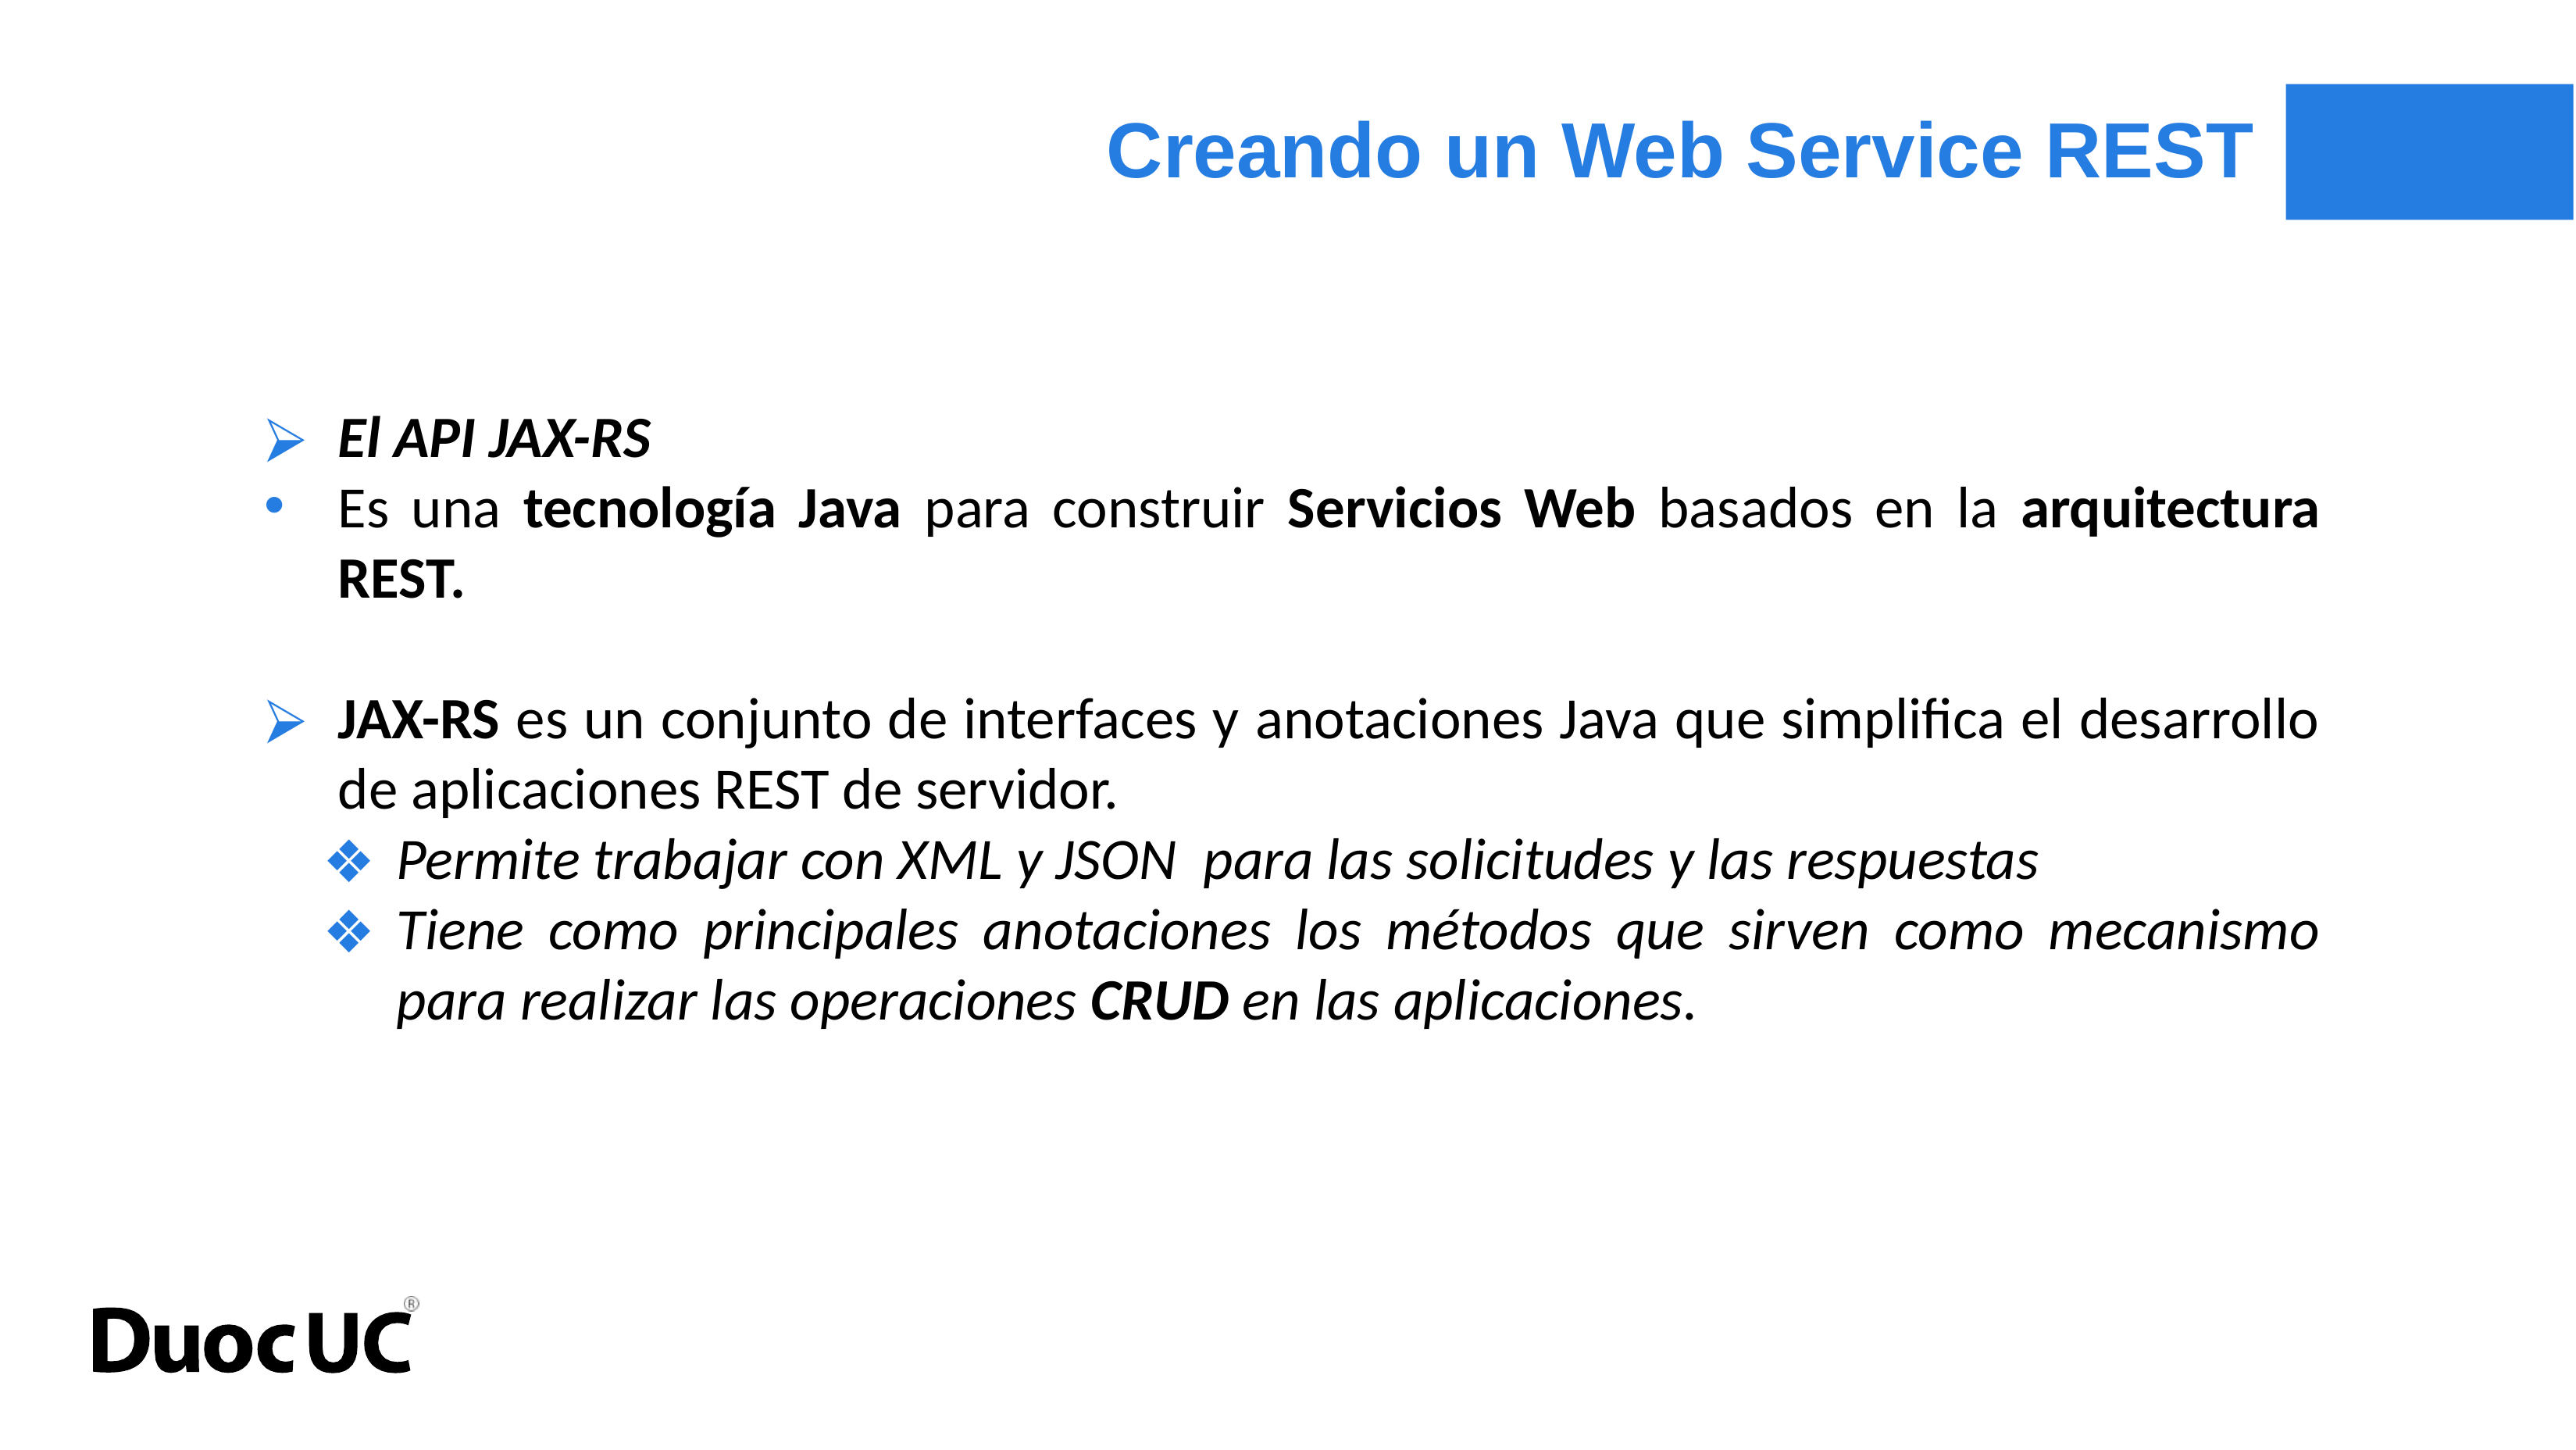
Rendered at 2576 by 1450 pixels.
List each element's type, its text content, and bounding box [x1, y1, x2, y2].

picture [404, 1296, 419, 1312]
text_box El API JAX-RS Es una tecnología Java para construir Servicios Web basados en la arquitectura REST. JAX-RS es un conjunto de interfaces y anotaciones Java que simplifica el desarrollo de aplicaciones REST de servidor. Permite trabajar con XML y JSON para las solicitudes y las respuestas Tiene como principales anotaciones los métodos que sirven como mecanismo para realizar las operaciones CRUD en las aplicaciones. [252, 392, 2333, 1038]
list Creando un Web Service REST [1063, 99, 2255, 392]
